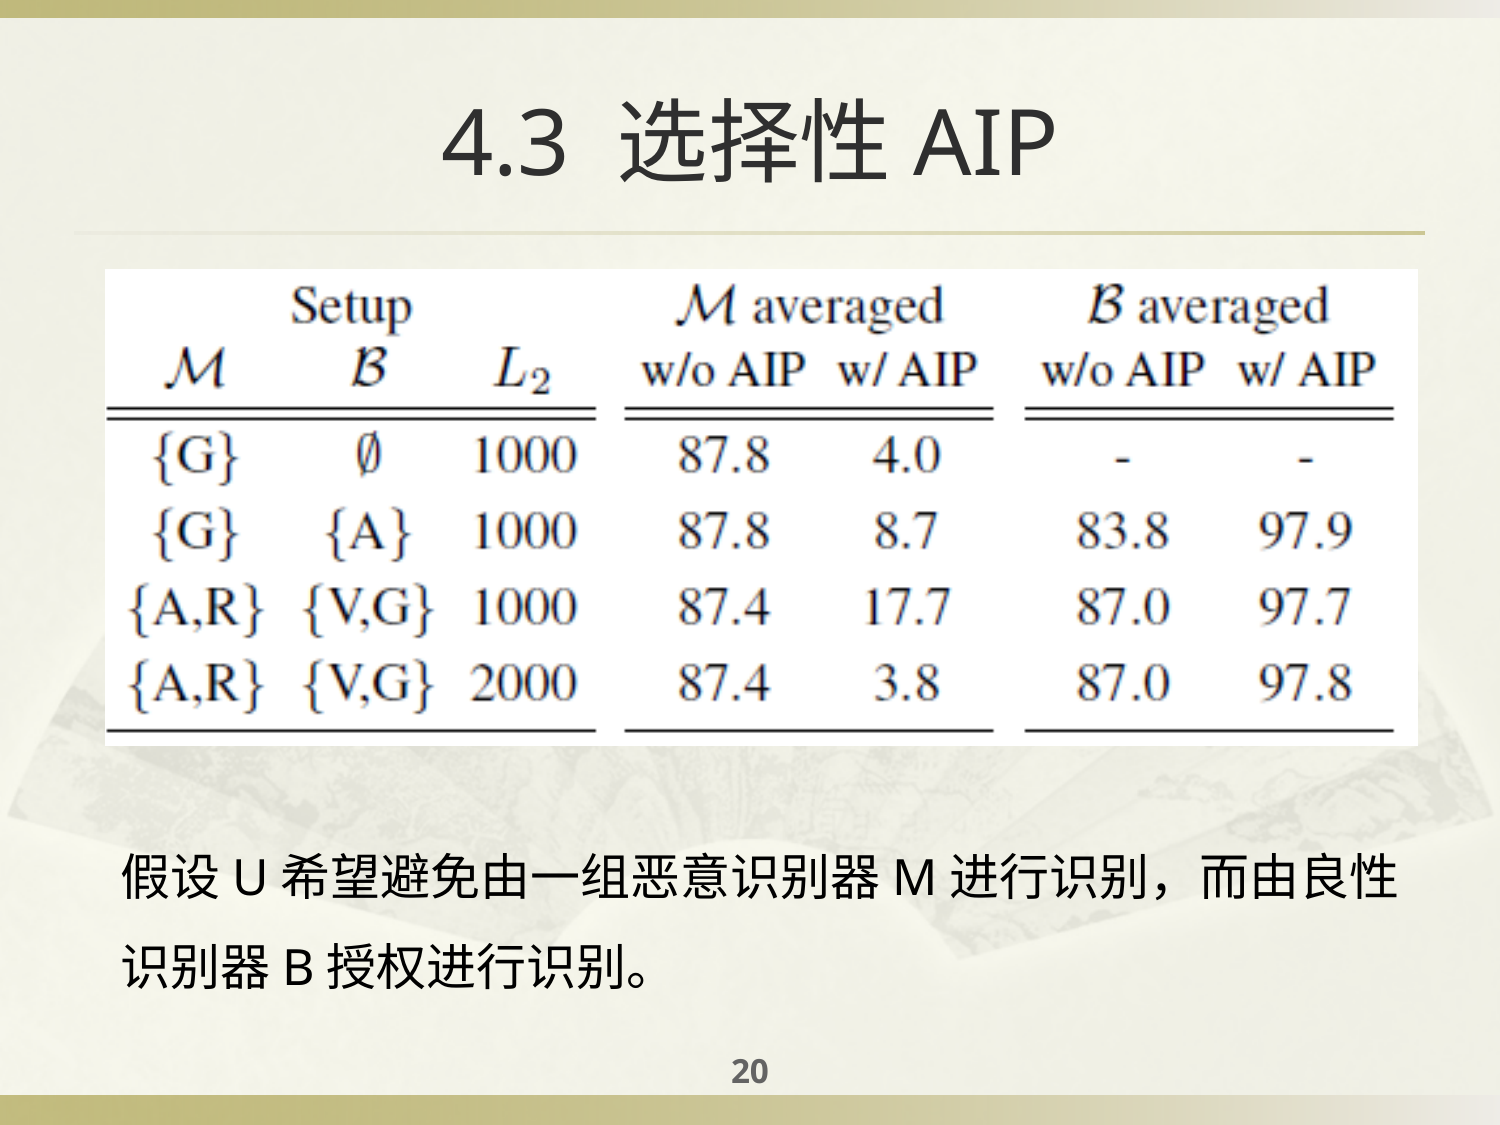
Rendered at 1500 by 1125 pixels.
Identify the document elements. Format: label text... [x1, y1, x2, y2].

text_box 假设U希望避免由一组恶意识别器M进行识别，而由良性识别器B授权进行识别。 [105, 808, 1430, 1004]
slide_number 20 [675, 1050, 825, 1097]
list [104, 268, 1419, 746]
title 4.3 选择性AIP [75, 45, 1425, 233]
